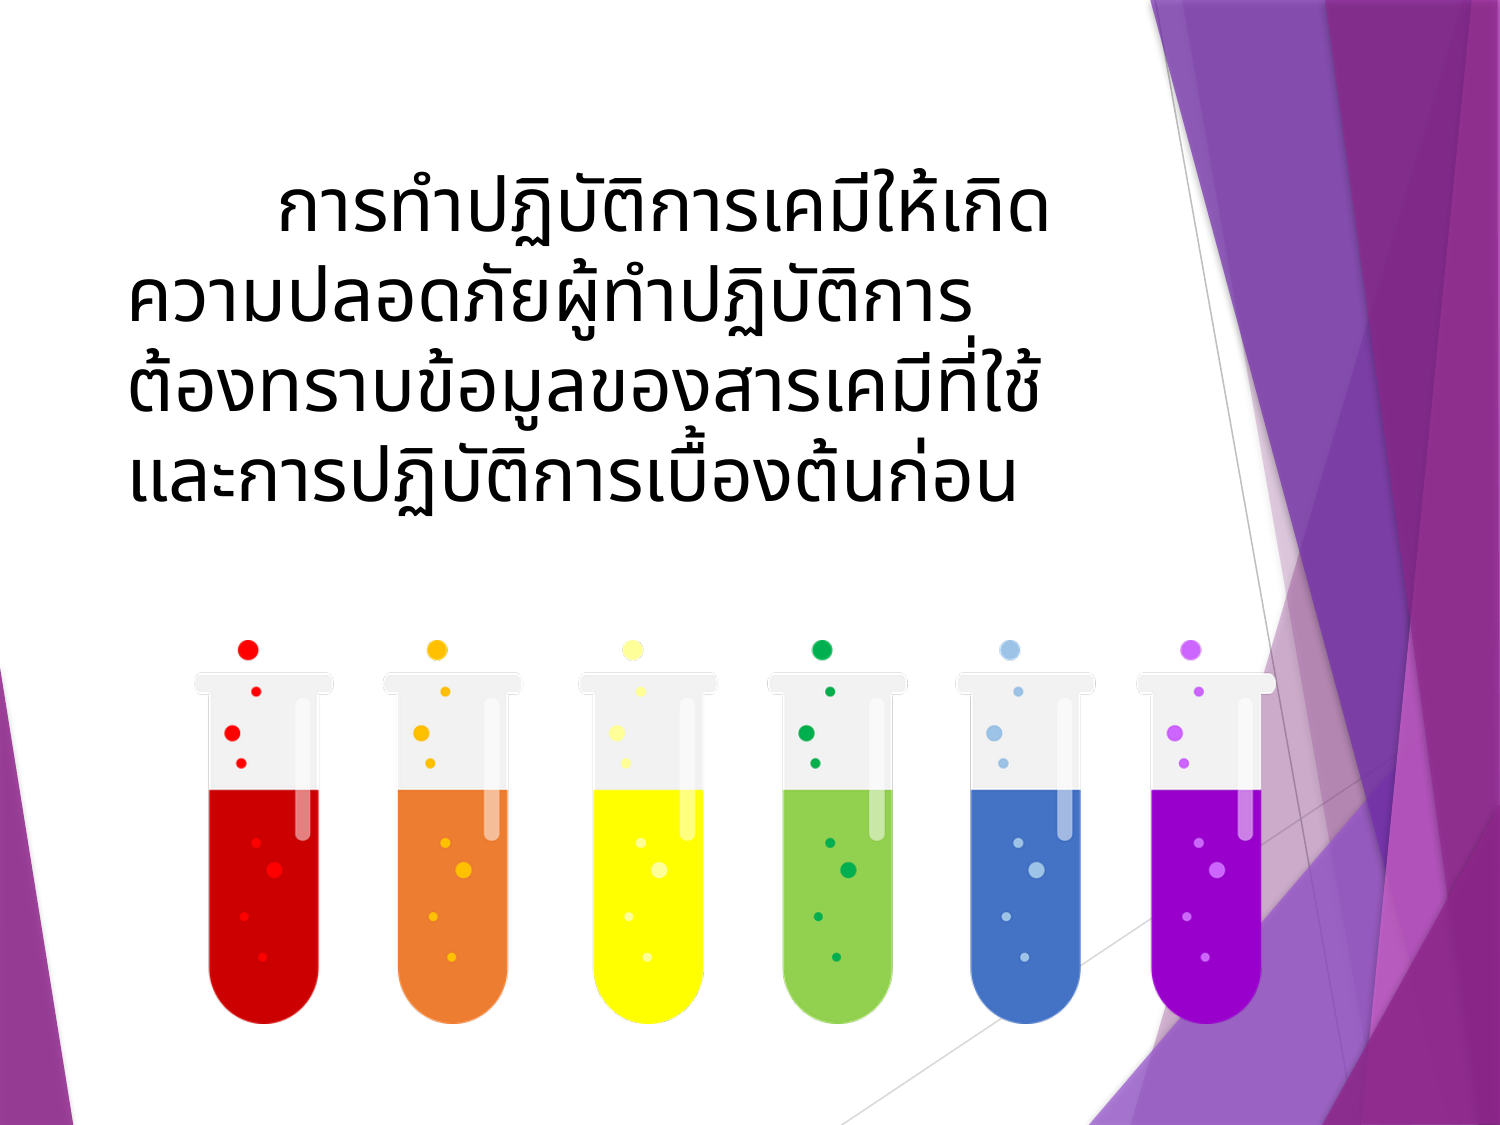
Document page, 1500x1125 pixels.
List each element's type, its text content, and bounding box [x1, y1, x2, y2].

picture [194, 639, 1277, 1024]
text_box การทำปฏิบัติการเคมีให้เกิดความปลอดภัยผู้ทำปฏิบัติการต้องทราบข้อมูลของสารเคมีที่ใช้ และการปฏิบัติการเบื้องต้นก่อน [112, 148, 1117, 524]
